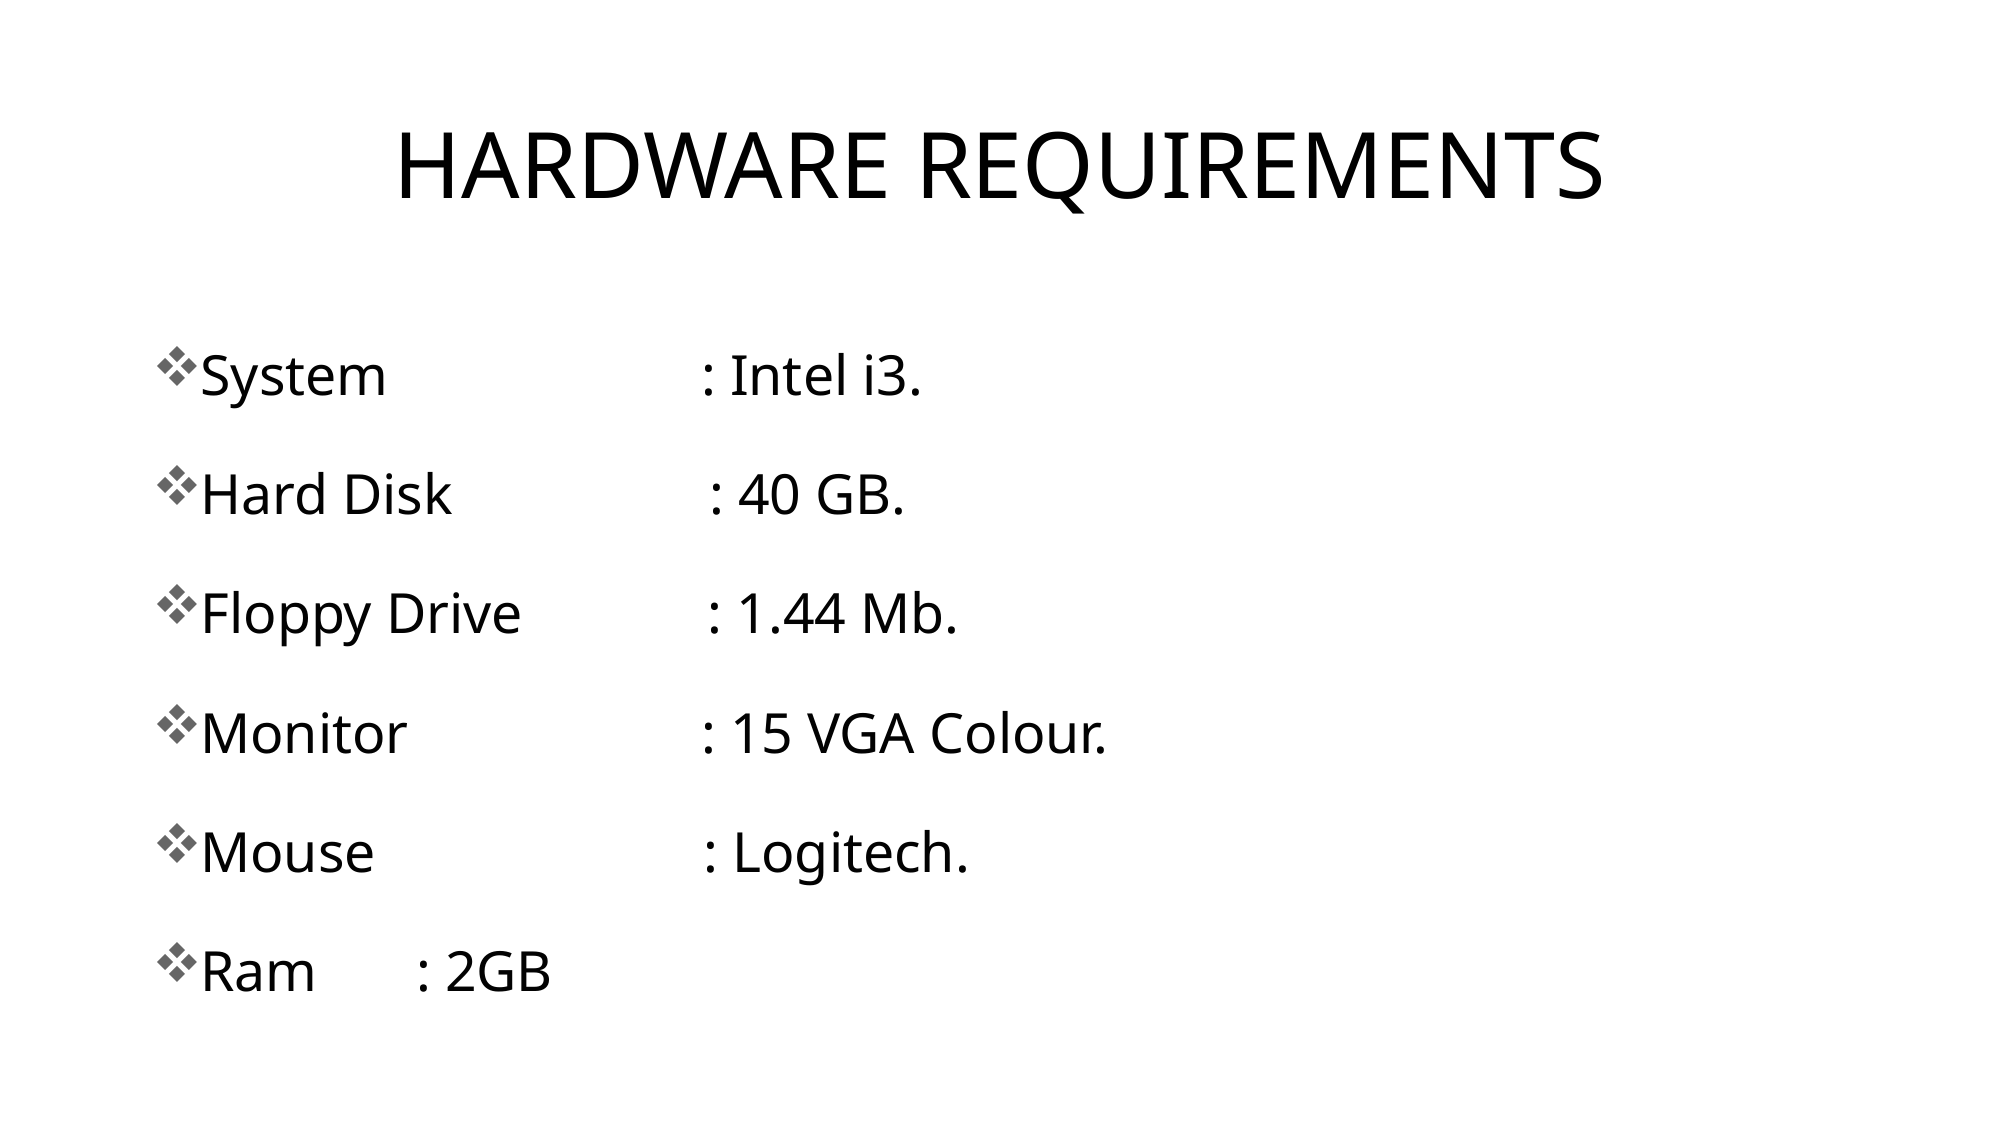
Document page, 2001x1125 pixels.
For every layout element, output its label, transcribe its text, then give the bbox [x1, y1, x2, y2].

title HARDWARE REQUIREMENTS [137, 59, 1863, 278]
list System : Intel i3. Hard Disk : 40 GB. Floppy Drive : 1.44 Mb. Monitor : 15 VGA Colour. Mouse : Logitech. Ram : 2GB [137, 299, 1863, 1014]
